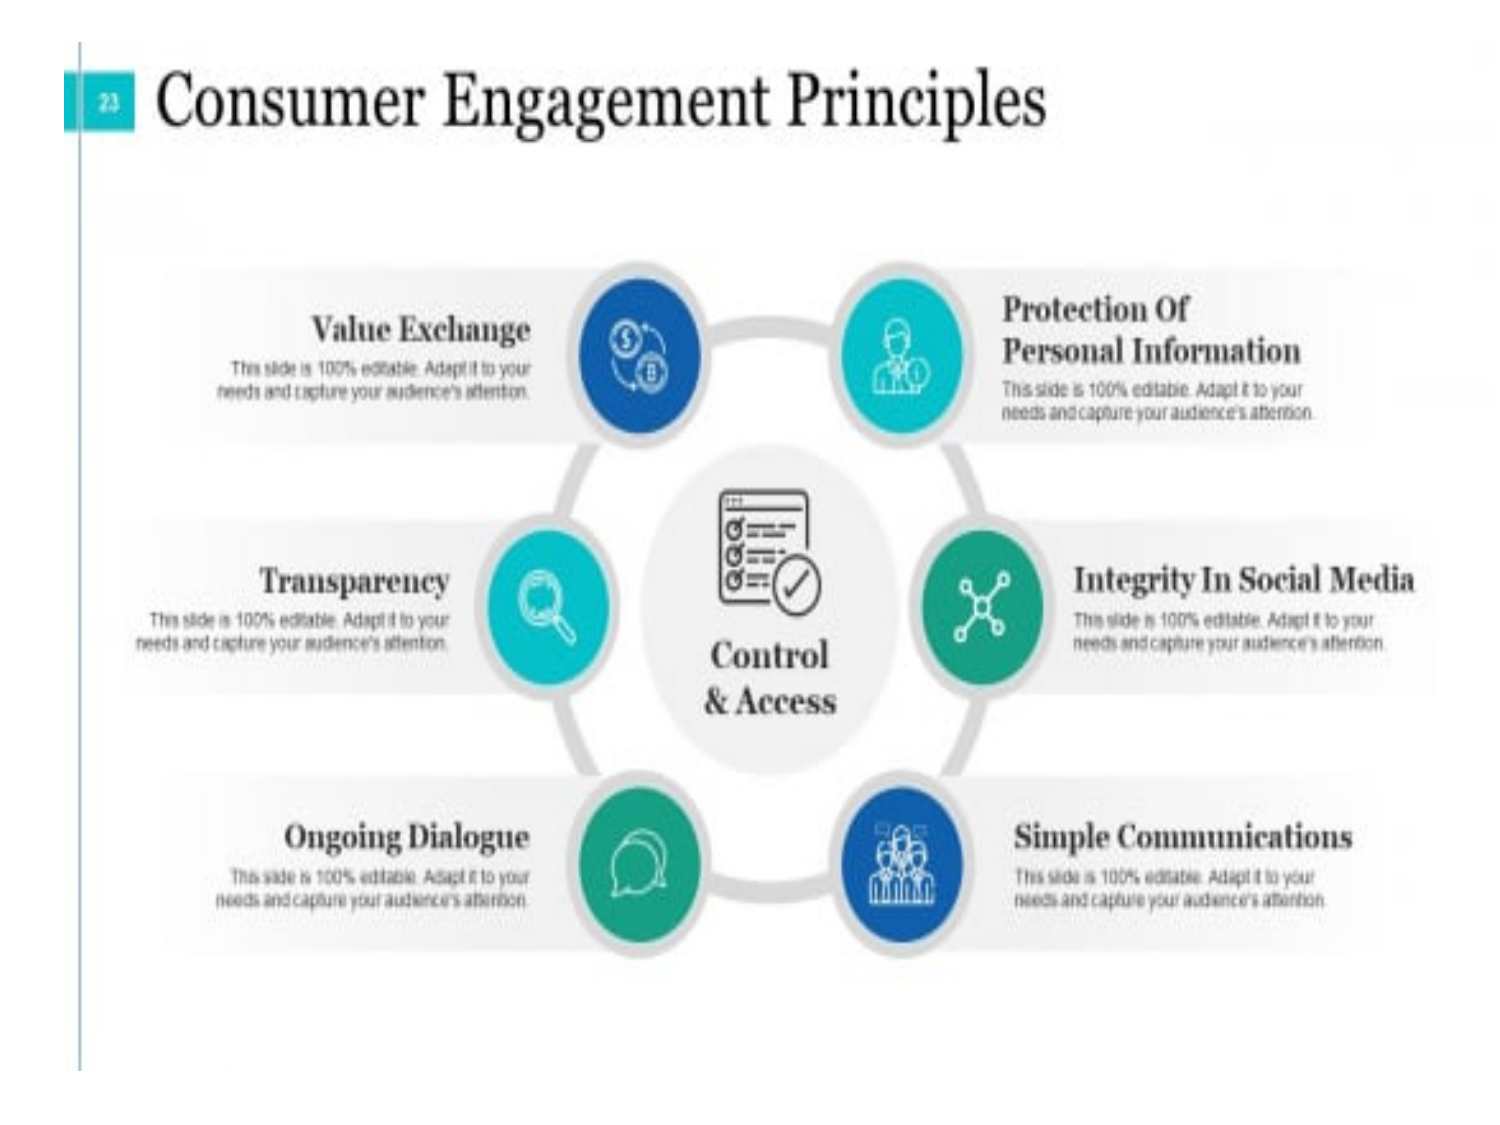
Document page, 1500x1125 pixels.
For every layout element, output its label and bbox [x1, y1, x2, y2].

picture [64, 42, 1494, 1071]
